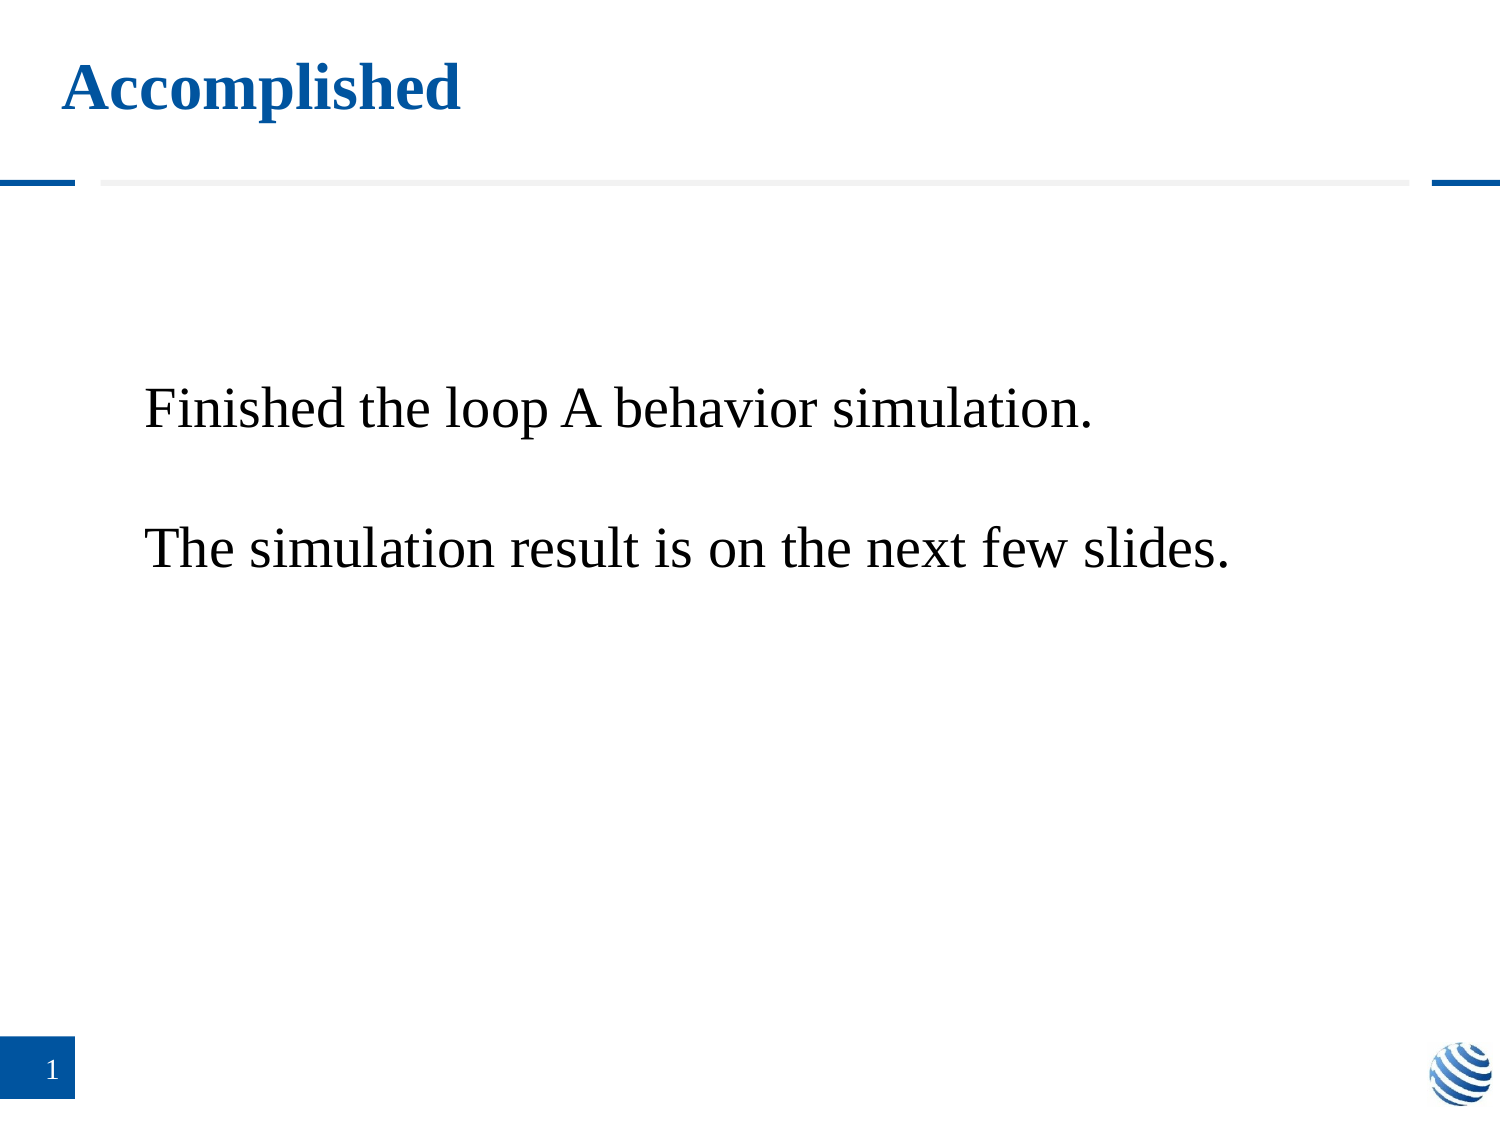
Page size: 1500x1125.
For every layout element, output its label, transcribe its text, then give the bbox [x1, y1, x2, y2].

text_box Finished the loop A behavior simulation. The simulation result is on the next few slides. [129, 361, 1371, 587]
picture [1051, 925, 1500, 1108]
slide_number 1 [0, 1036, 76, 1100]
text_box Accomplished [46, 35, 973, 130]
